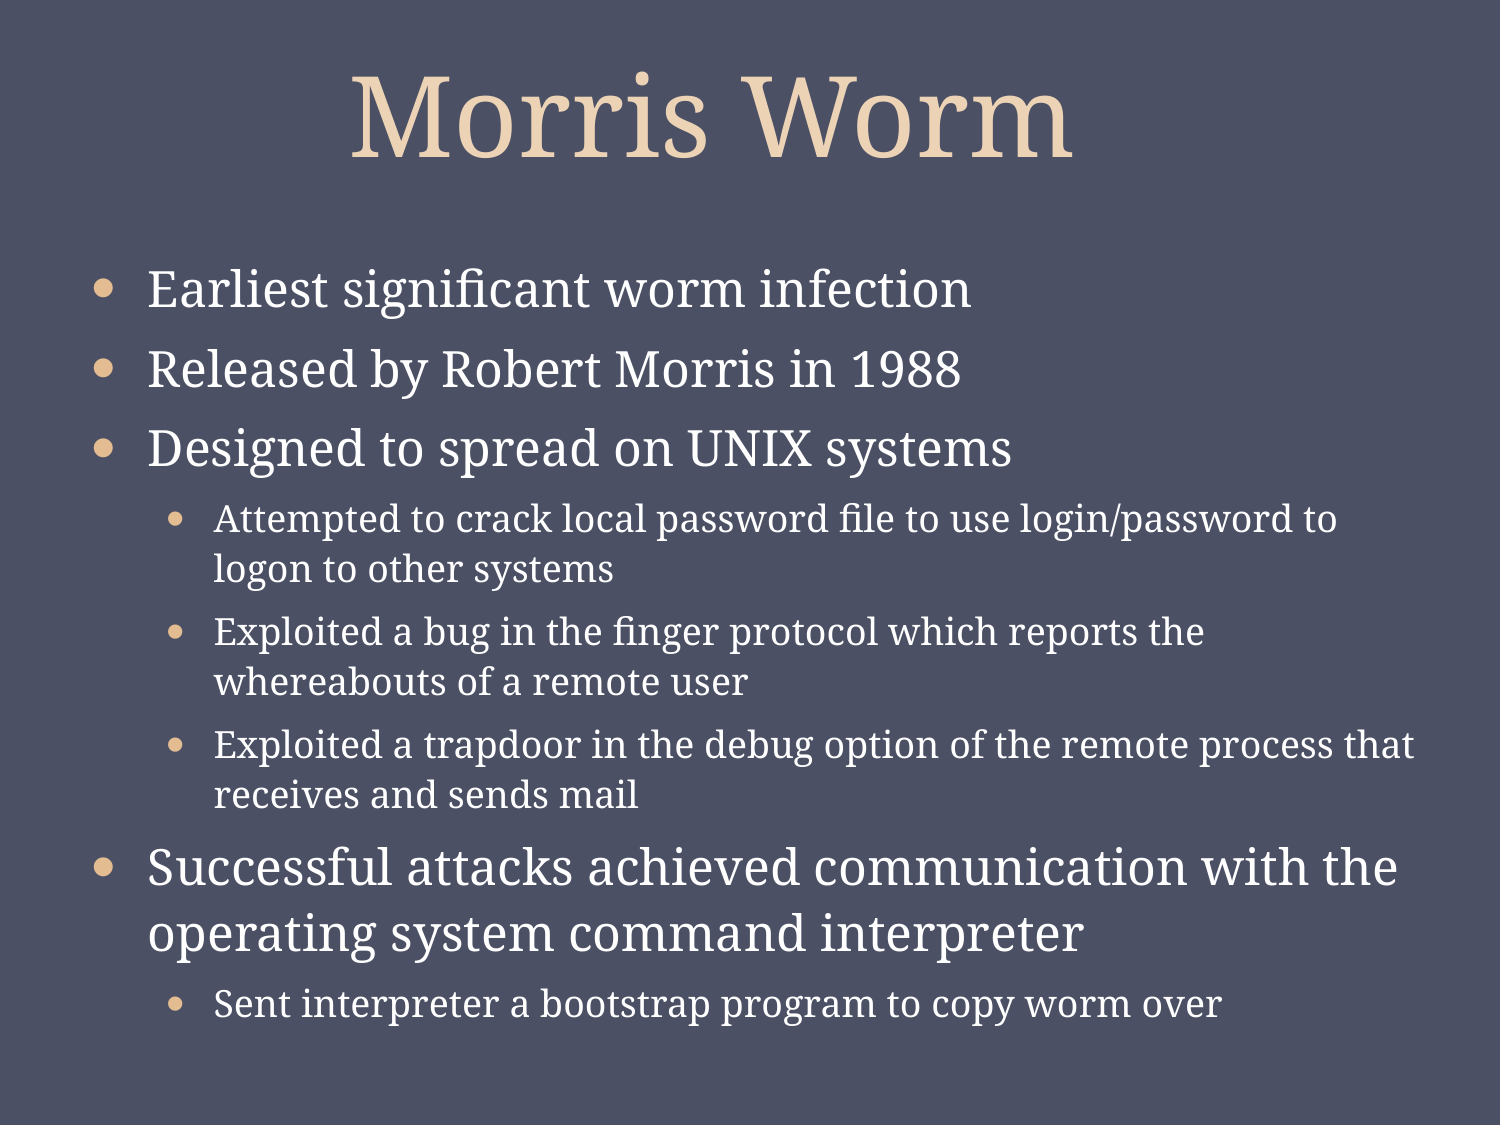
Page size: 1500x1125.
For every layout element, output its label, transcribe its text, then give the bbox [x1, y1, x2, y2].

title Morris Worm [37, 0, 1388, 188]
list Earliest significant worm infection Released by Robert Morris in 1988 Designed to spread on UNIX systems Attempted to crack local password file to use login/password to logon to other systems Exploited a bug in the finger protocol which reports the whereabouts of a remote user Exploited a trapdoor in the debug option of the remote process that receives and sends mail Successful attacks achieved communication with the operating system command interpreter Sent interpreter a bootstrap program to copy worm over [76, 243, 1449, 1125]
